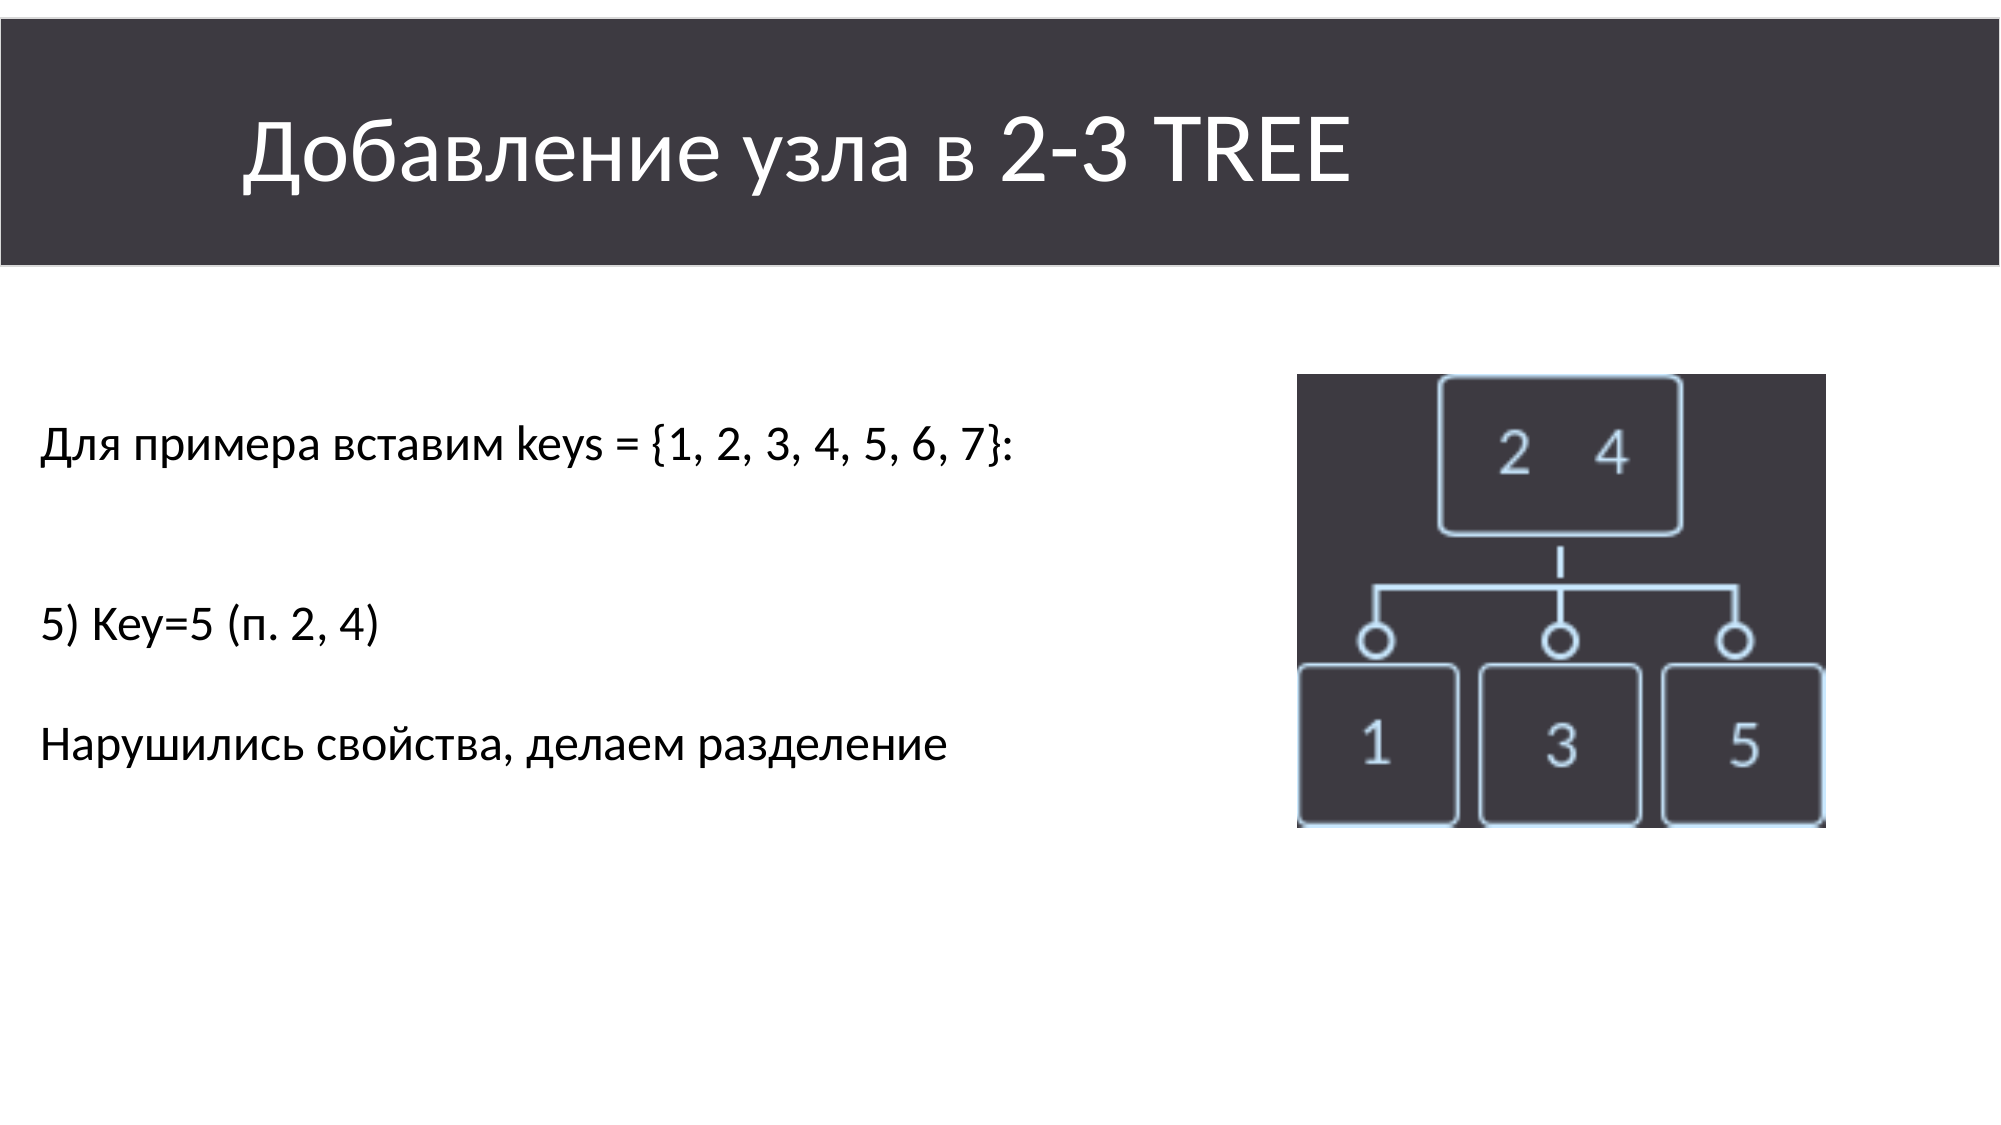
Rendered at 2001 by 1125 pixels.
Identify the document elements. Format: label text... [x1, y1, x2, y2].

text_box Добавление узла в 2-3 TREE [0, 17, 2000, 267]
text_box Для примера вставим keys = {1, 2, 3, 4, 5, 6, 7}: 5) Key=5 (п. 2, 4) Нарушились свойства, делаем разделение [25, 403, 1212, 779]
picture [1297, 374, 1826, 828]
